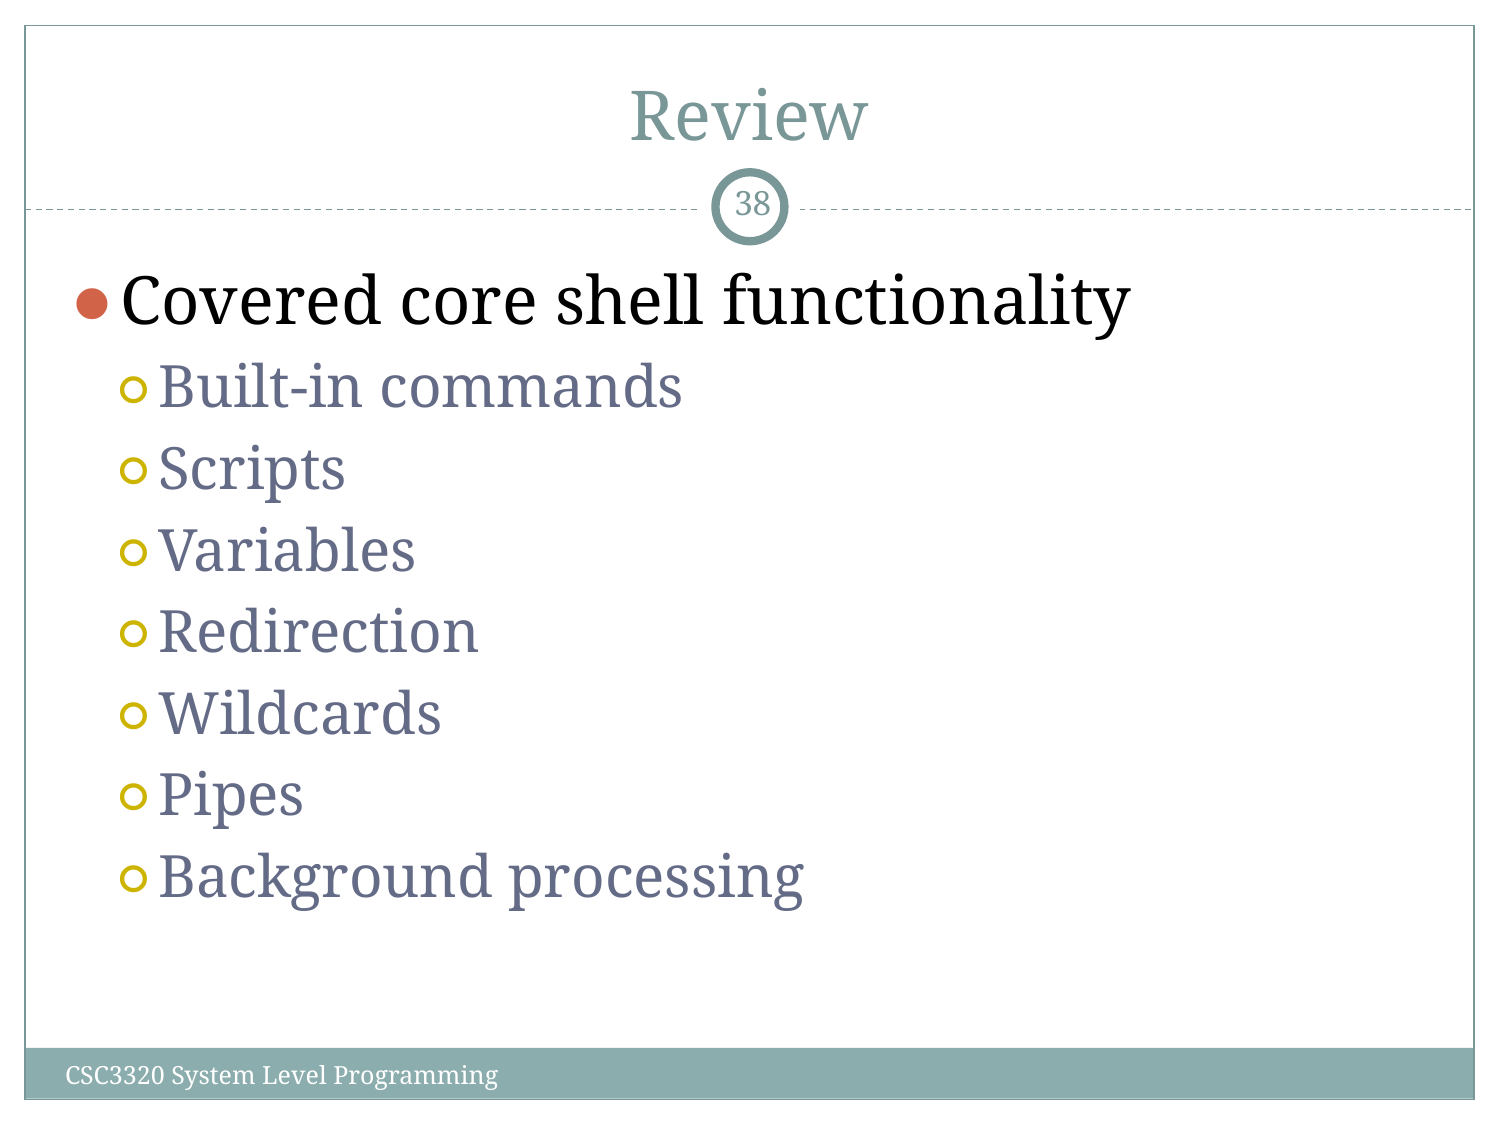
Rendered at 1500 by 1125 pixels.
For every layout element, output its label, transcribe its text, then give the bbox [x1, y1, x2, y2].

title Review [49, 37, 1450, 162]
slide_number ‹#› [715, 168, 791, 241]
footer CSC3320 System Level Programming [50, 1051, 638, 1112]
list Covered core shell functionality Built-in commands Scripts Variables Redirection Wildcards Pipes Background processing [49, 250, 1445, 1001]
